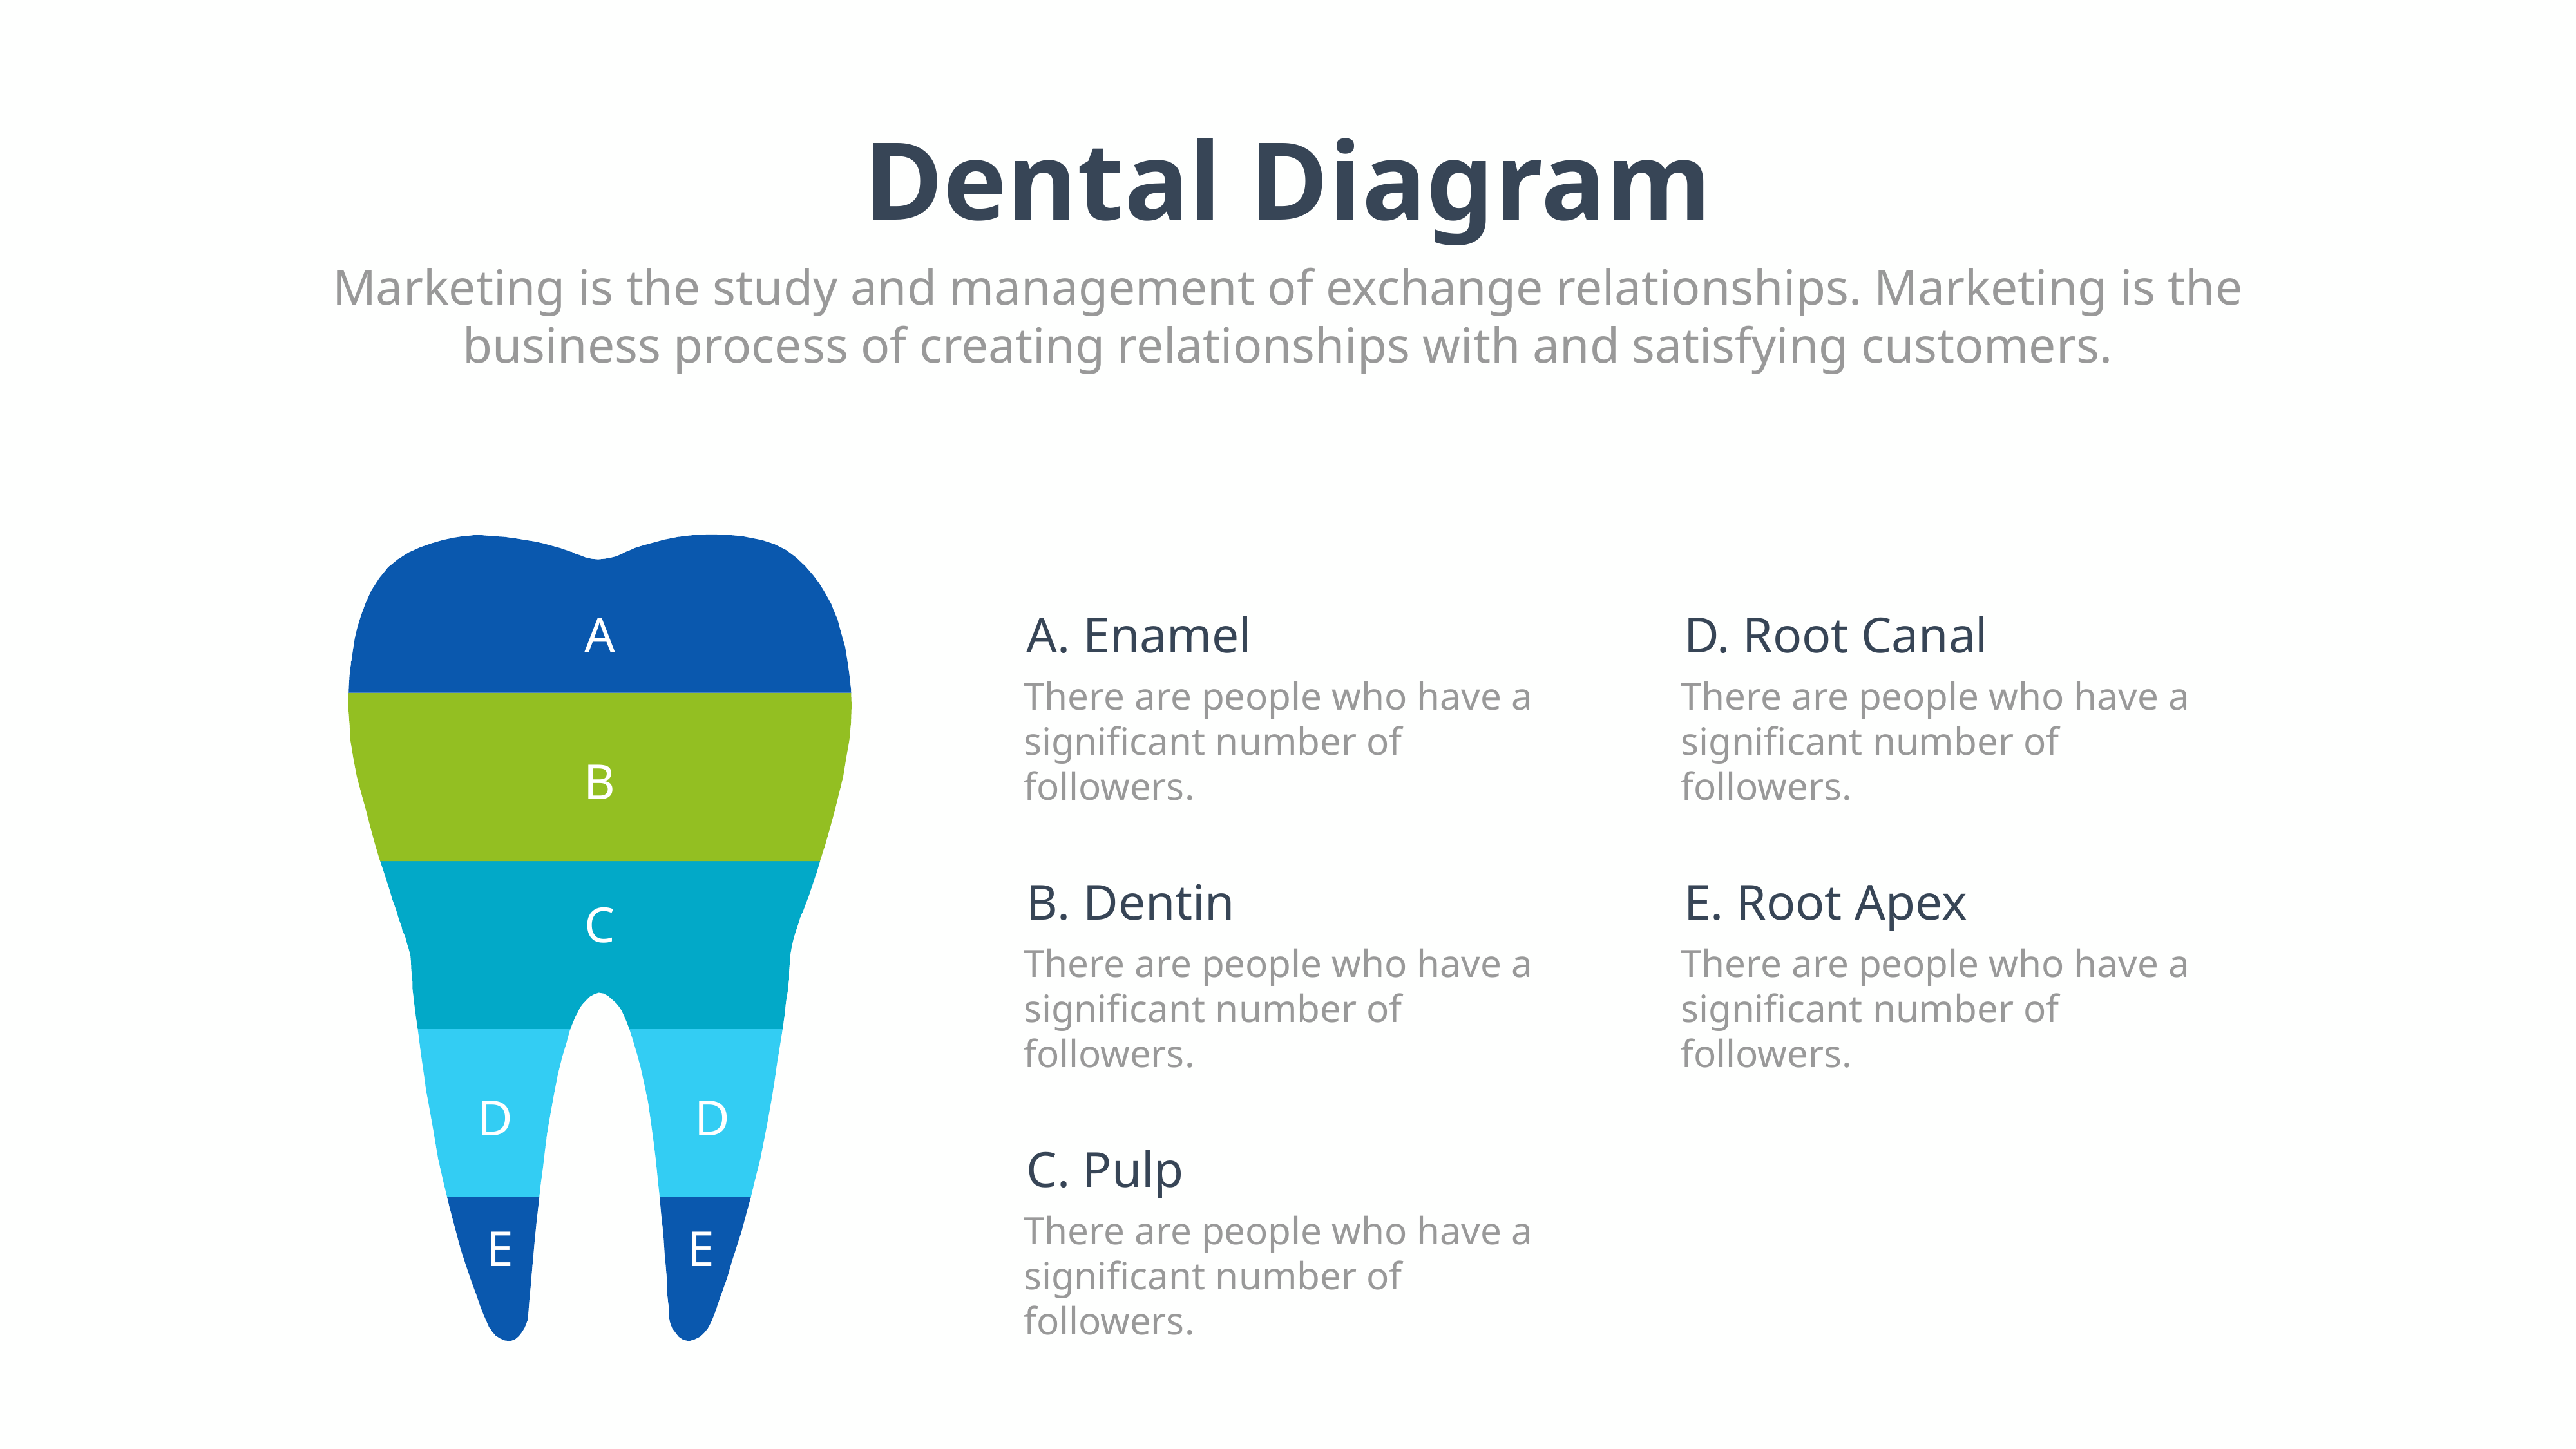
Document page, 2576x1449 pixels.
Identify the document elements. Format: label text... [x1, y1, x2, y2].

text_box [348, 534, 2228, 1341]
text_box Marketing is the study and management of exchange relationships. Marketing is the business process of creating relationships with and satisfying customers. [281, 251, 2295, 377]
text_box Dental Diagram [854, 108, 1722, 247]
